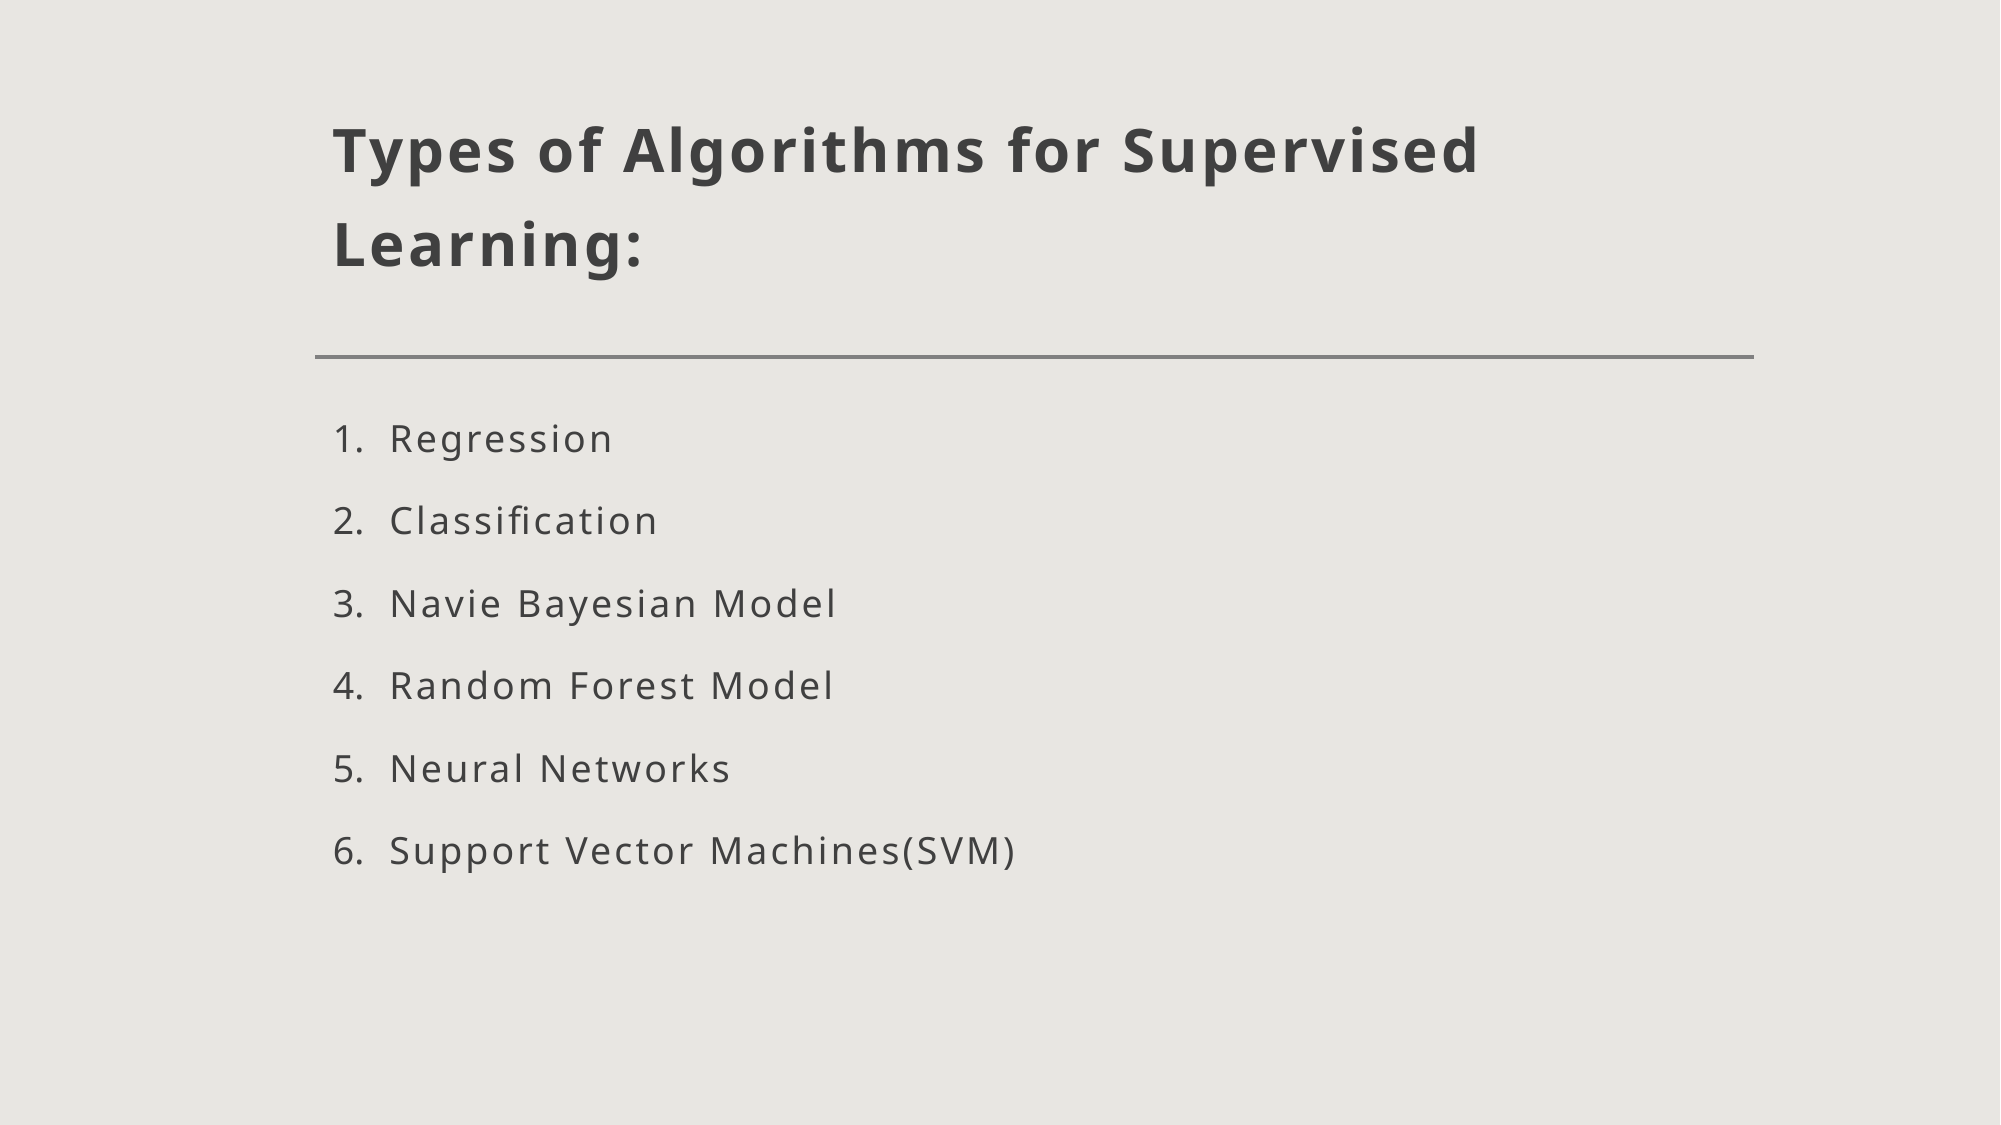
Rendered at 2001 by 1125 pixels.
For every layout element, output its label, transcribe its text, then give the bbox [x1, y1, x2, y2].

title Types of Algorithms for Supervised Learning: [315, 72, 1754, 294]
list Regression Classification Navie Bayesian Model Random Forest Model Neural Networks Support Vector Machines(SVM) [315, 379, 1754, 979]
